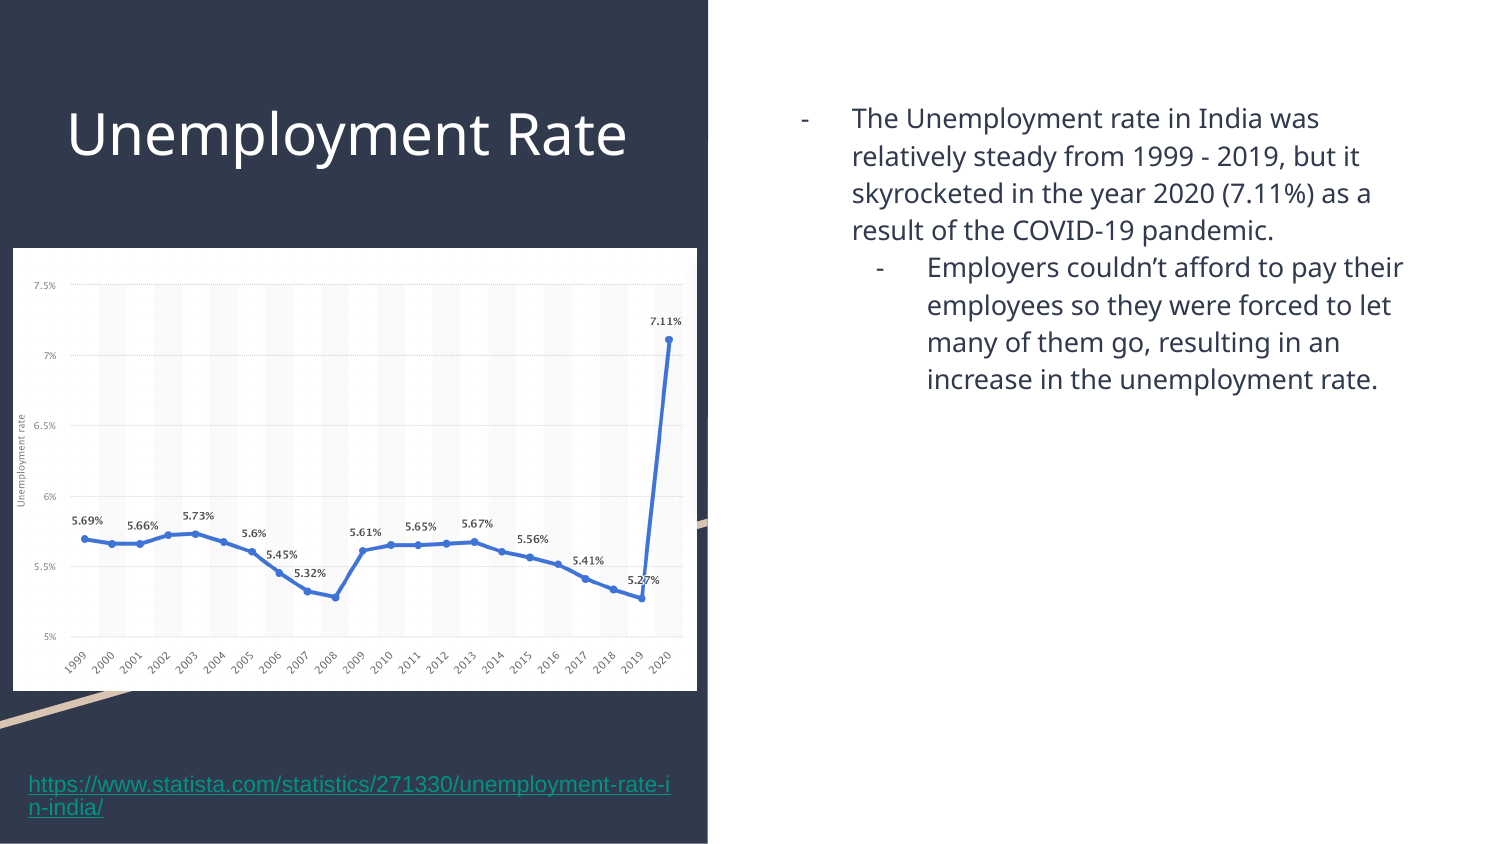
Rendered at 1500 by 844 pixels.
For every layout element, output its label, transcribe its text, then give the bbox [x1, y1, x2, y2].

text_box https://www.statista.com/statistics/271330/unemployment-rate-in-india/ [13, 754, 697, 844]
title Unemployment Rate [51, 82, 660, 246]
picture [13, 248, 698, 692]
list The Unemployment rate in India was relatively steady from 1999 - 2019, but it skyrocketed in the year 2020 (7.11%) as a result of the COVID-19 pandemic. Employers couldn’t afford to pay their employees so they were forced to let many of them go, resulting in an increase in the unemployment rate. [761, 82, 1446, 755]
